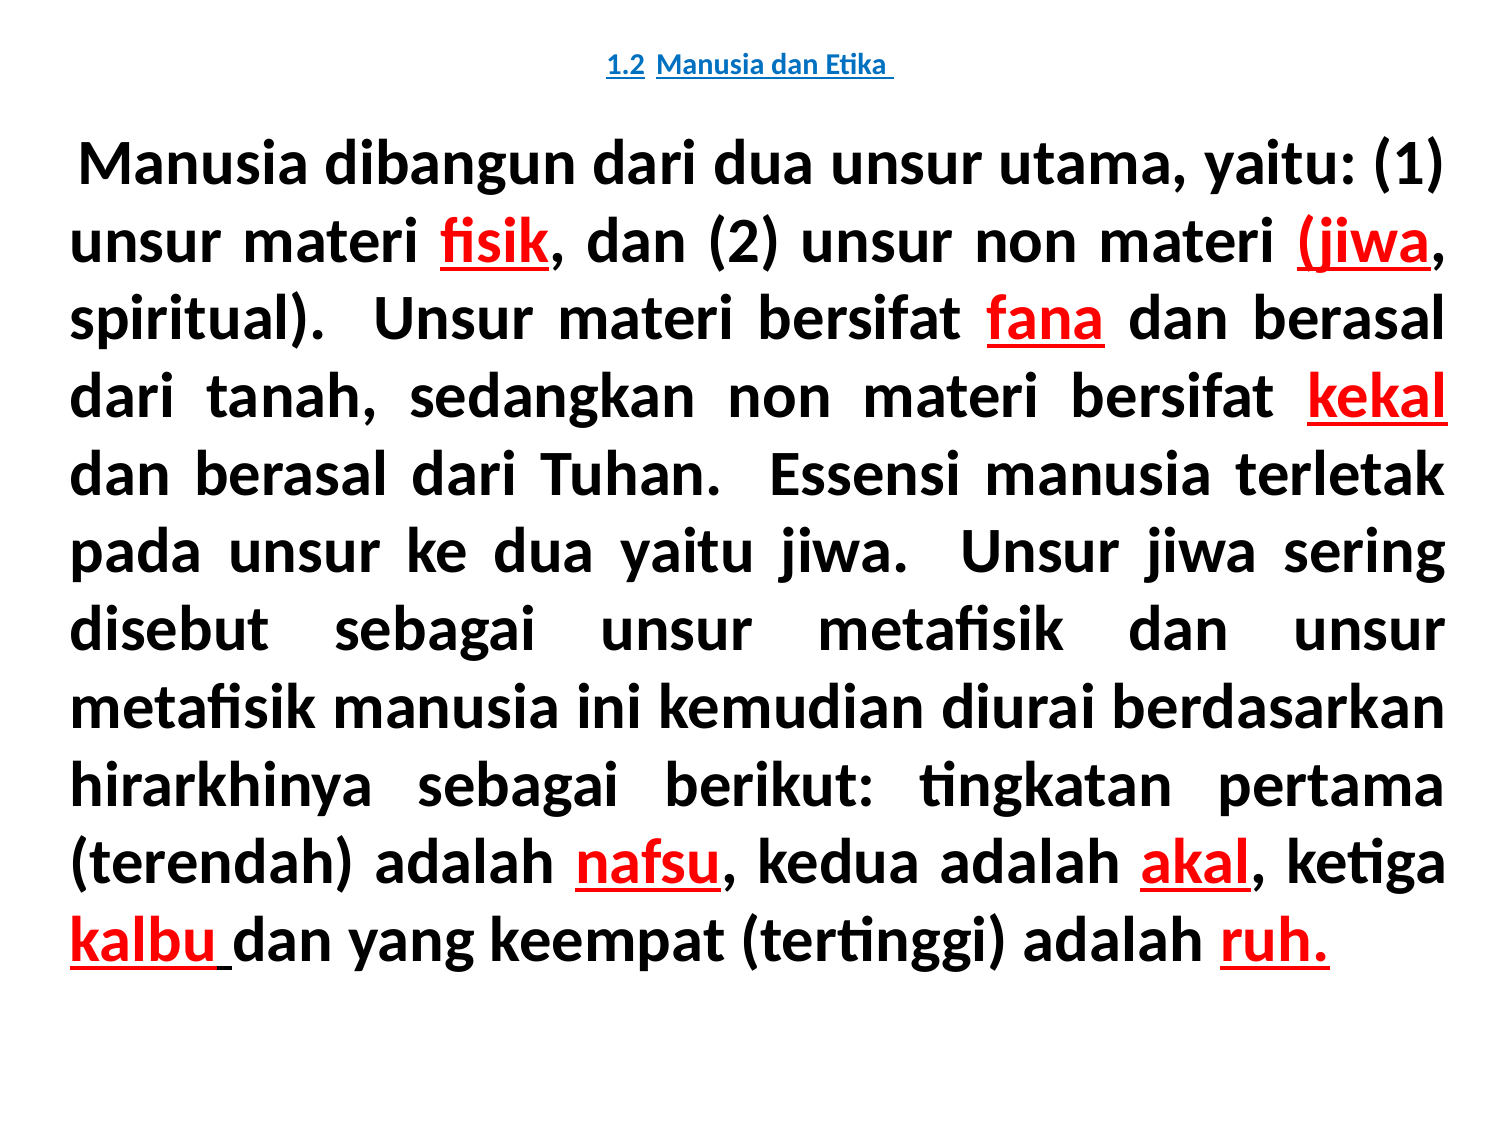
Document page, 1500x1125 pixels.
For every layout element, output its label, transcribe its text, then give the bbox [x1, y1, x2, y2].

title 1.2 Manusia dan Etika [75, 0, 1425, 112]
list Manusia dibangun dari dua unsur utama, yaitu: (1) unsur materi fisik, dan (2) unsur non materi (jiwa, spiritual). Unsur materi bersifat fana dan berasal dari tanah, sedangkan non materi bersifat kekal dan berasal dari Tuhan. Essensi manusia terletak pada unsur ke dua yaitu jiwa. Unsur jiwa sering disebut sebagai unsur metafisik dan unsur metafisik manusia ini kemudian diurai berdasarkan hirarkhinya sebagai berikut: tingkatan pertama (terendah) adalah nafsu, kedua adalah akal, ketiga kalbu dan yang keempat (tertinggi) adalah ruh. [0, 112, 1463, 1125]
